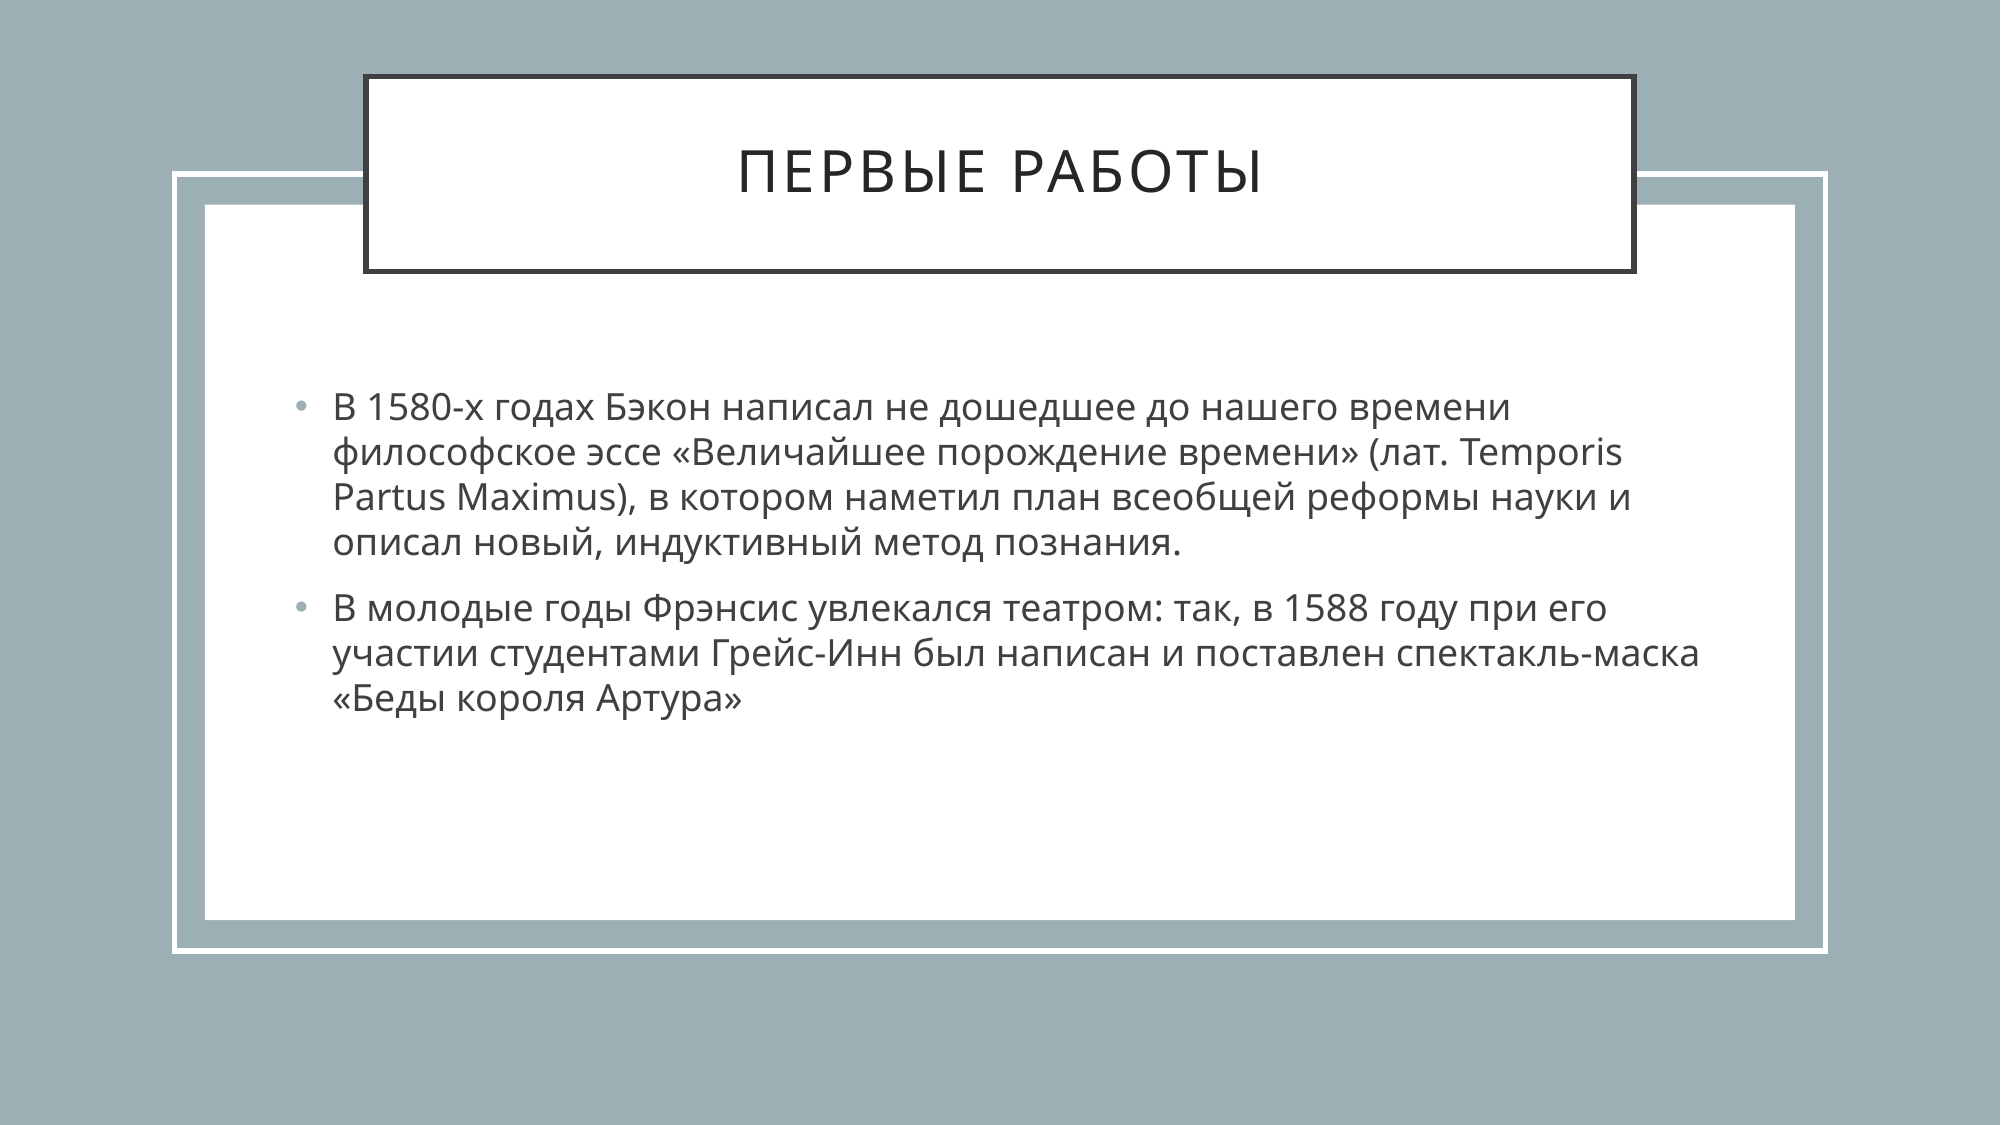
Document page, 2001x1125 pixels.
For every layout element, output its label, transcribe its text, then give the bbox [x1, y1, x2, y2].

text_box [0, 0, 2000, 1125]
list В 1580-х годах Бэкон написал не дошедшее до нашего времени философское эссе «Величайшее порождение времени» (лат. Temporis Partus Maximus), в котором наметил план всеобщей реформы науки и описал новый, индуктивный метод познания. В молодые годы Фрэнсис увлекался театром: так, в 1588 году при его участии студентами Грейс-Инн был написан и поставлен спектакль-маска «Беды короля Артура» [279, 375, 1721, 849]
title Первые работы [363, 74, 1637, 274]
text_box [173, 173, 1827, 952]
